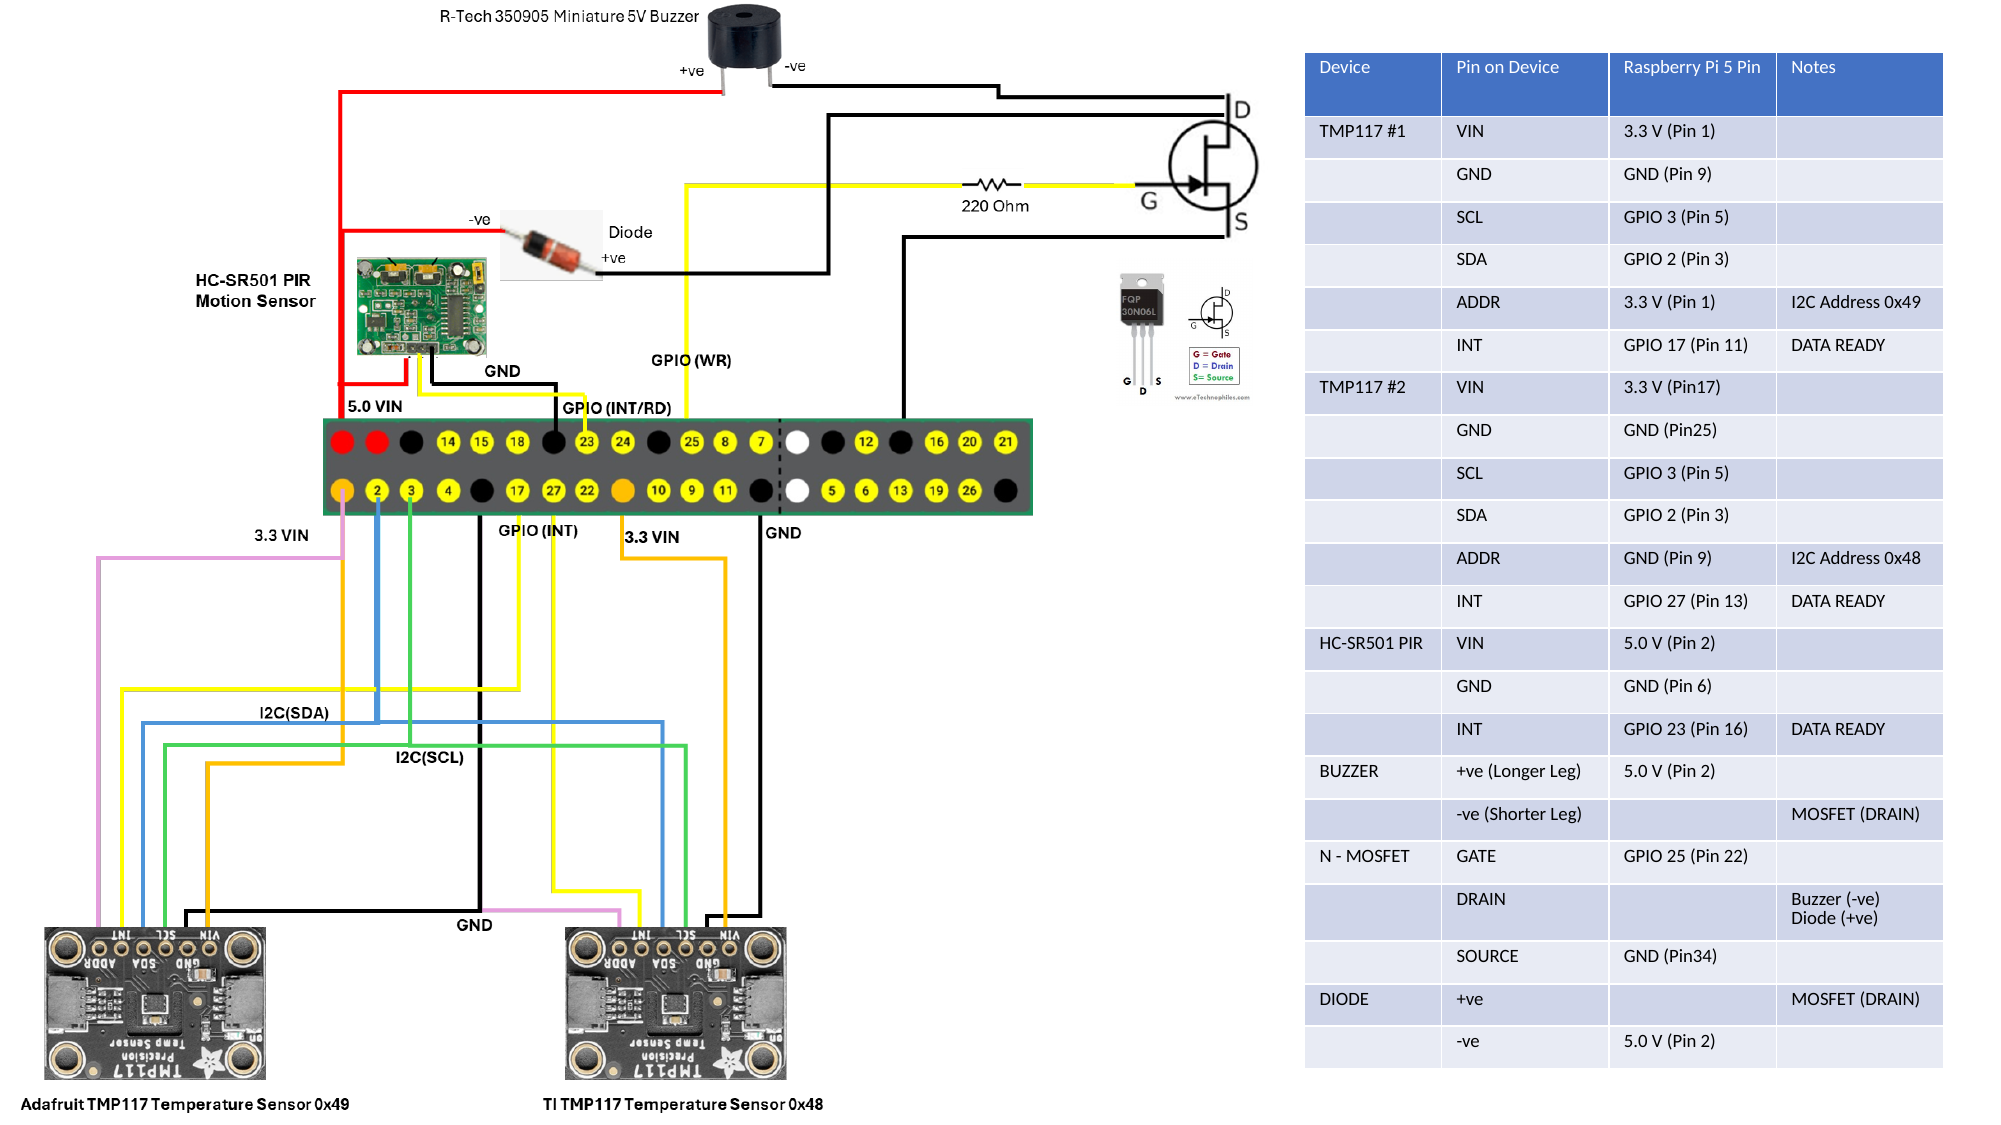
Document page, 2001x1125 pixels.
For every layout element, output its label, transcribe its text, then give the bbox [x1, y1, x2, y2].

table_cell [1610, 800, 1776, 840]
table_cell [1305, 800, 1441, 840]
table_cell TMP117 #2 [1305, 373, 1441, 414]
table_cell [1777, 842, 1943, 883]
table_cell GPIO 25 (Pin 22) [1610, 842, 1776, 883]
table_cell -ve [1442, 1027, 1608, 1068]
table_cell [1305, 544, 1441, 585]
table_header Pin on Device [1442, 53, 1608, 116]
table_cell 3.3 V (Pin17) [1610, 373, 1776, 414]
table_cell INT [1442, 331, 1608, 371]
table_cell MOSFET (DRAIN) [1777, 985, 1943, 1025]
table_cell GPIO 3 (Pin 5) [1610, 203, 1776, 244]
table_cell ADDR [1442, 544, 1608, 585]
table_cell DRAIN [1442, 885, 1608, 940]
table_cell 5.0 V (Pin 2) [1610, 1027, 1776, 1068]
table_cell [1305, 288, 1441, 329]
table_cell GATE [1442, 842, 1608, 883]
table_cell GND (Pin25) [1610, 416, 1776, 457]
table_cell +ve (Longer Leg) [1442, 757, 1608, 798]
table_cell [1305, 942, 1441, 983]
table_cell GND (Pin 9) [1610, 544, 1776, 585]
table_cell +ve [1442, 985, 1608, 1025]
table_cell GPIO 27 (Pin 13) [1610, 586, 1776, 627]
table_cell [1777, 501, 1943, 542]
table_cell GPIO 17 (Pin 11) [1610, 331, 1776, 371]
table_cell VIN [1442, 629, 1608, 670]
table_cell GND (Pin34) [1610, 942, 1776, 983]
table_header Raspberry Pi 5 Pin [1610, 53, 1776, 116]
table_cell GND [1442, 672, 1608, 713]
table_cell INT [1442, 586, 1608, 627]
table_cell DIODE [1305, 985, 1441, 1025]
table_cell [1777, 117, 1943, 158]
table_cell [1305, 416, 1441, 457]
table_cell [1610, 885, 1776, 940]
table_cell SDA [1442, 501, 1608, 542]
table_cell [1777, 757, 1943, 798]
table_cell 5.0 V (Pin 2) [1610, 757, 1776, 798]
table_cell [1777, 203, 1943, 244]
table_cell SCL [1442, 459, 1608, 499]
table_cell DATA READY [1777, 331, 1943, 371]
table_cell TMP117 #1 [1305, 117, 1441, 158]
table_cell [1777, 160, 1943, 201]
table_cell HC-SR501 PIR [1305, 629, 1441, 670]
table_cell -ve (Shorter Leg) [1442, 800, 1608, 840]
table_cell [1777, 459, 1943, 499]
table_cell Buzzer (-ve) Diode (+ve) [1777, 885, 1943, 940]
table_cell [1305, 160, 1441, 201]
table_cell 3.3 V (Pin 1) [1610, 288, 1776, 329]
table_cell [1305, 459, 1441, 499]
table_cell GPIO 2 (Pin 3) [1610, 501, 1776, 542]
table_cell N - MOSFET [1305, 842, 1441, 883]
table_cell [1777, 629, 1943, 670]
table_header Device [1305, 53, 1441, 116]
table_cell BUZZER [1305, 757, 1441, 798]
table_cell GPIO 2 (Pin 3) [1610, 245, 1776, 286]
picture [8, 0, 1274, 1125]
table_cell SCL [1442, 203, 1608, 244]
table_cell VIN [1442, 117, 1608, 158]
table_cell [1305, 1027, 1441, 1068]
table_cell [1777, 373, 1943, 414]
table_cell GND [1442, 160, 1608, 201]
table_cell [1777, 245, 1943, 286]
table_cell [1610, 985, 1776, 1025]
table_cell [1305, 714, 1441, 755]
table_cell [1777, 416, 1943, 457]
table_cell [1305, 331, 1441, 371]
table_header Notes [1777, 53, 1943, 116]
table_cell I2C Address 0x49 [1777, 288, 1943, 329]
table_cell [1777, 1027, 1943, 1068]
table_cell [1305, 672, 1441, 713]
table_cell ADDR [1442, 288, 1608, 329]
table_cell 3.3 V (Pin 1) [1610, 117, 1776, 158]
table_cell [1777, 672, 1943, 713]
table_cell GPIO 23 (Pin 16) [1610, 714, 1776, 755]
table_cell SOURCE [1442, 942, 1608, 983]
table_cell DATA READY [1777, 586, 1943, 627]
table_cell GND (Pin 9) [1610, 160, 1776, 201]
table_cell I2C Address 0x48 [1777, 544, 1943, 585]
table_cell VIN [1442, 373, 1608, 414]
table_cell [1305, 586, 1441, 627]
table_cell [1305, 885, 1441, 940]
table_cell GND [1442, 416, 1608, 457]
table_cell DATA READY [1777, 714, 1943, 755]
table_cell [1305, 245, 1441, 286]
table_cell INT [1442, 714, 1608, 755]
table_cell GPIO 3 (Pin 5) [1610, 459, 1776, 499]
table_cell SDA [1442, 245, 1608, 286]
table_cell GND (Pin 6) [1610, 672, 1776, 713]
table_cell [1777, 942, 1943, 983]
table_cell [1305, 501, 1441, 542]
table_cell MOSFET (DRAIN) [1777, 800, 1943, 840]
table_cell 5.0 V (Pin 2) [1610, 629, 1776, 670]
table_cell [1305, 203, 1441, 244]
